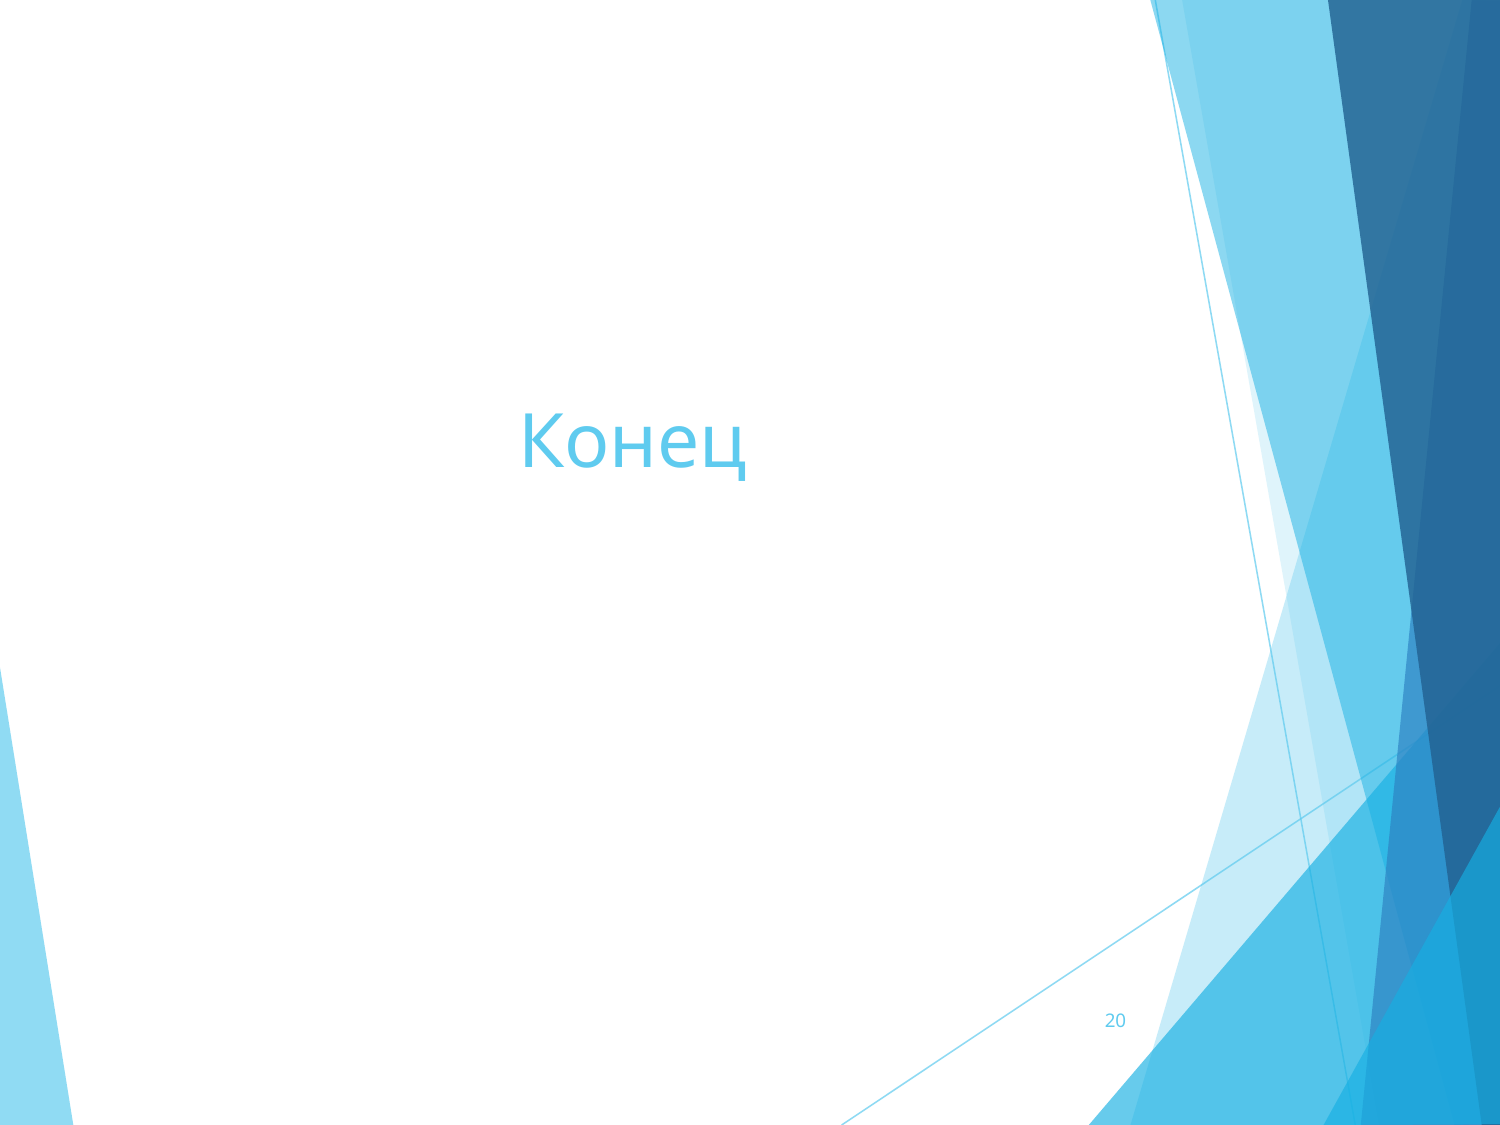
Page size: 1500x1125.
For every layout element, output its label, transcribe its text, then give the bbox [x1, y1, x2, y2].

slide_number ‹#› [1057, 991, 1142, 1051]
title Конец [112, 385, 1154, 602]
